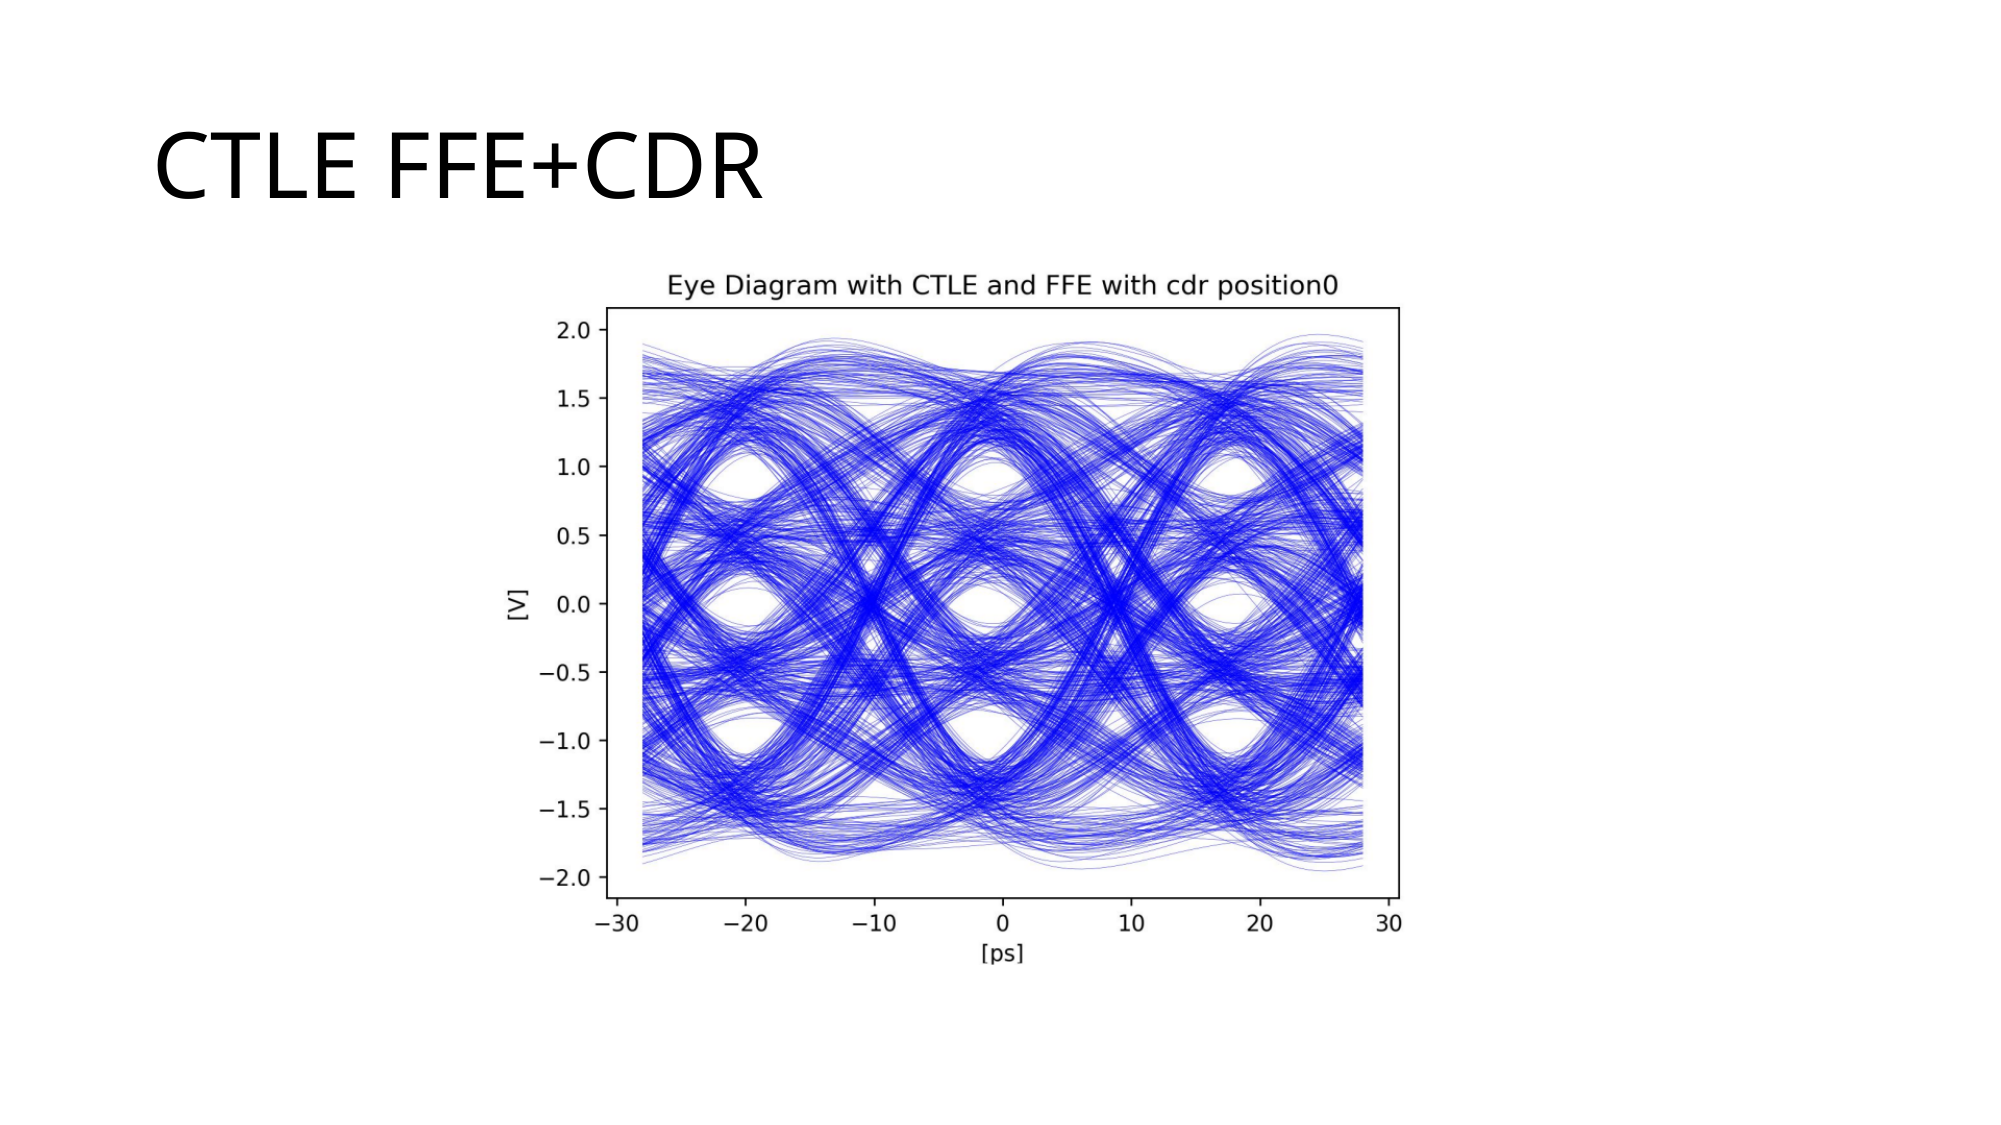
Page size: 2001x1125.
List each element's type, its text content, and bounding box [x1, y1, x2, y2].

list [457, 257, 1426, 966]
title CTLE FFE+CDR [137, 59, 1863, 278]
